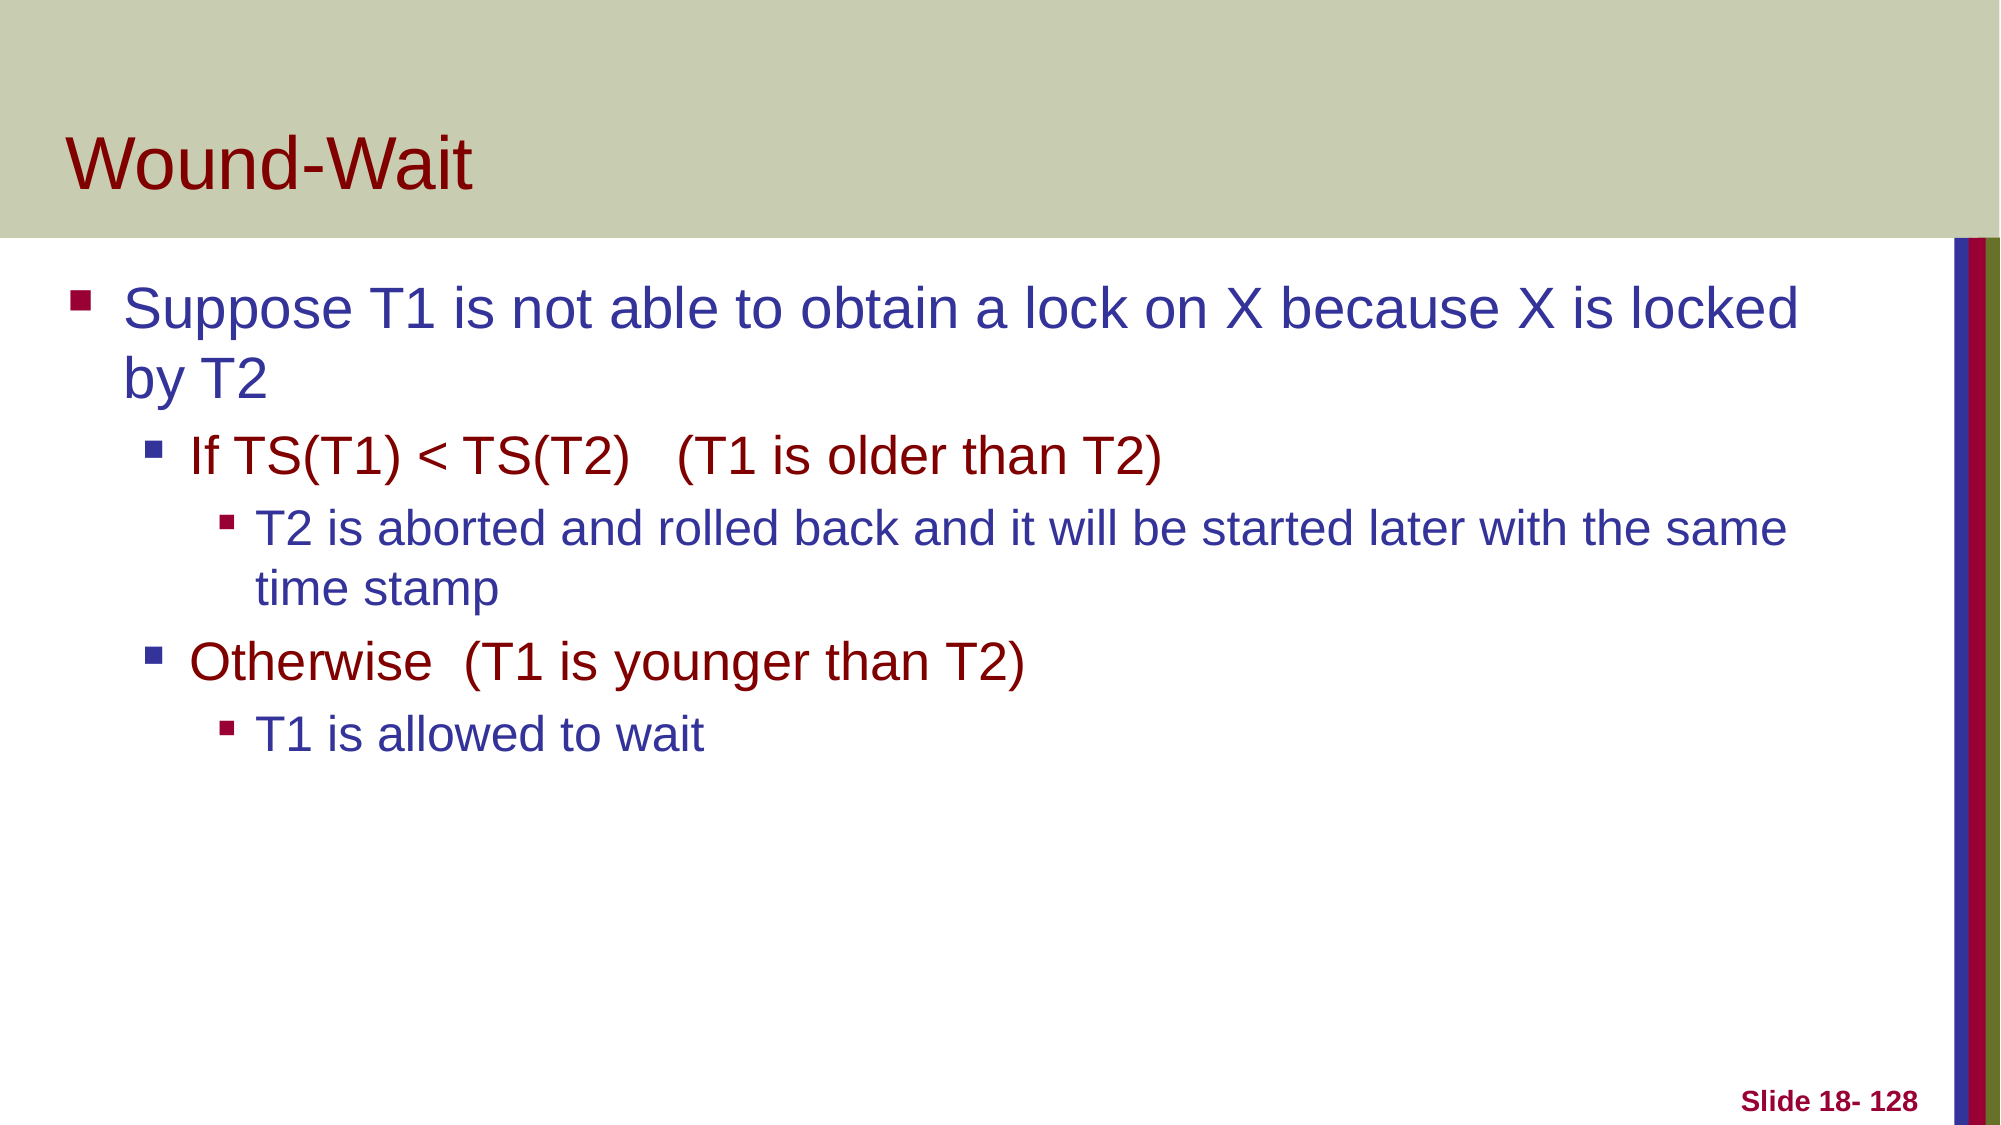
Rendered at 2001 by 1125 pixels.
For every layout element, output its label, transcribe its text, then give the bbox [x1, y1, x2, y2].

slide_number Slide 18- 128 [1516, 1050, 1934, 1125]
list Suppose T1 is not able to obtain a lock on X because X is locked by T2 If TS(T1) < TS(T2) (T1 is older than T2) T2 is aborted and rolled back and it will be started later with the same time stamp Otherwise (T1 is younger than T2) T1 is allowed to wait [52, 262, 1867, 1013]
title Wound-Wait [50, 49, 1756, 213]
